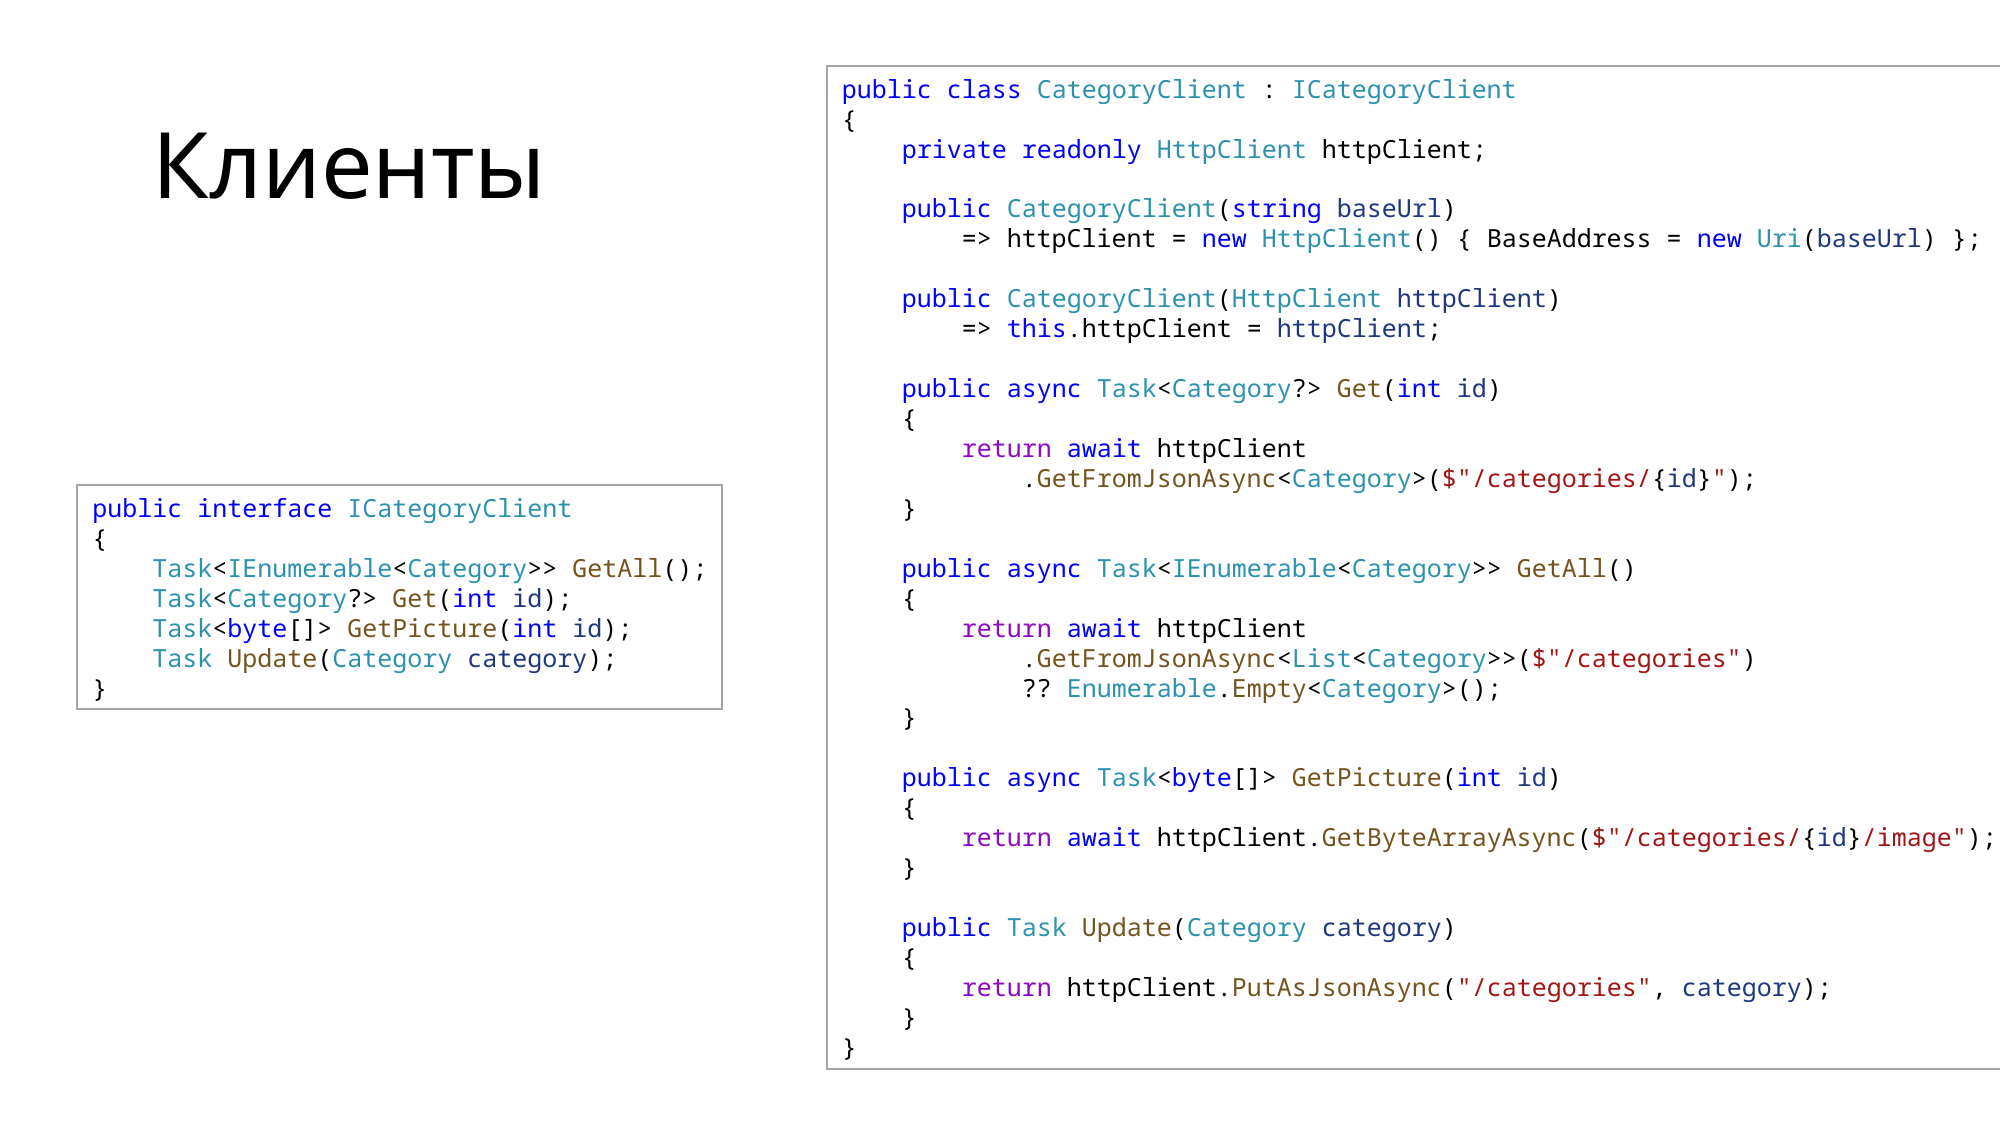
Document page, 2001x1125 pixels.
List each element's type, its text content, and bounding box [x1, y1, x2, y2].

text_box public class CategoryClient : ICategoryClient { private readonly HttpClient httpClient; public CategoryClient(string baseUrl) => httpClient = new HttpClient() { BaseAddress = new Uri(baseUrl) }; public CategoryClient(HttpClient httpClient) => this.httpClient = httpClient; public async Task<Category?> Get(int id) { return await httpClient .GetFromJsonAsync<Category>($"/categories/{id}"); } public async Task<IEnumerable<Category>> GetAll() { return await httpClient .GetFromJsonAsync<List<Category>>($"/categories") ?? Enumerable.Empty<Category>(); } public async Task<byte[]> GetPicture(int id) { return await httpClient.GetByteArrayAsync($"/categories/{id}/image"); } public Task Update(Category category) { return httpClient.PutAsJsonAsync("/categories", category); } } [826, 65, 2000, 1070]
title Клиенты [137, 59, 1863, 278]
text_box public interface ICategoryClient { Task<IEnumerable<Category>> GetAll(); Task<Category?> Get(int id); Task<byte[]> GetPicture(int id); Task Update(Category category); } [76, 484, 723, 710]
